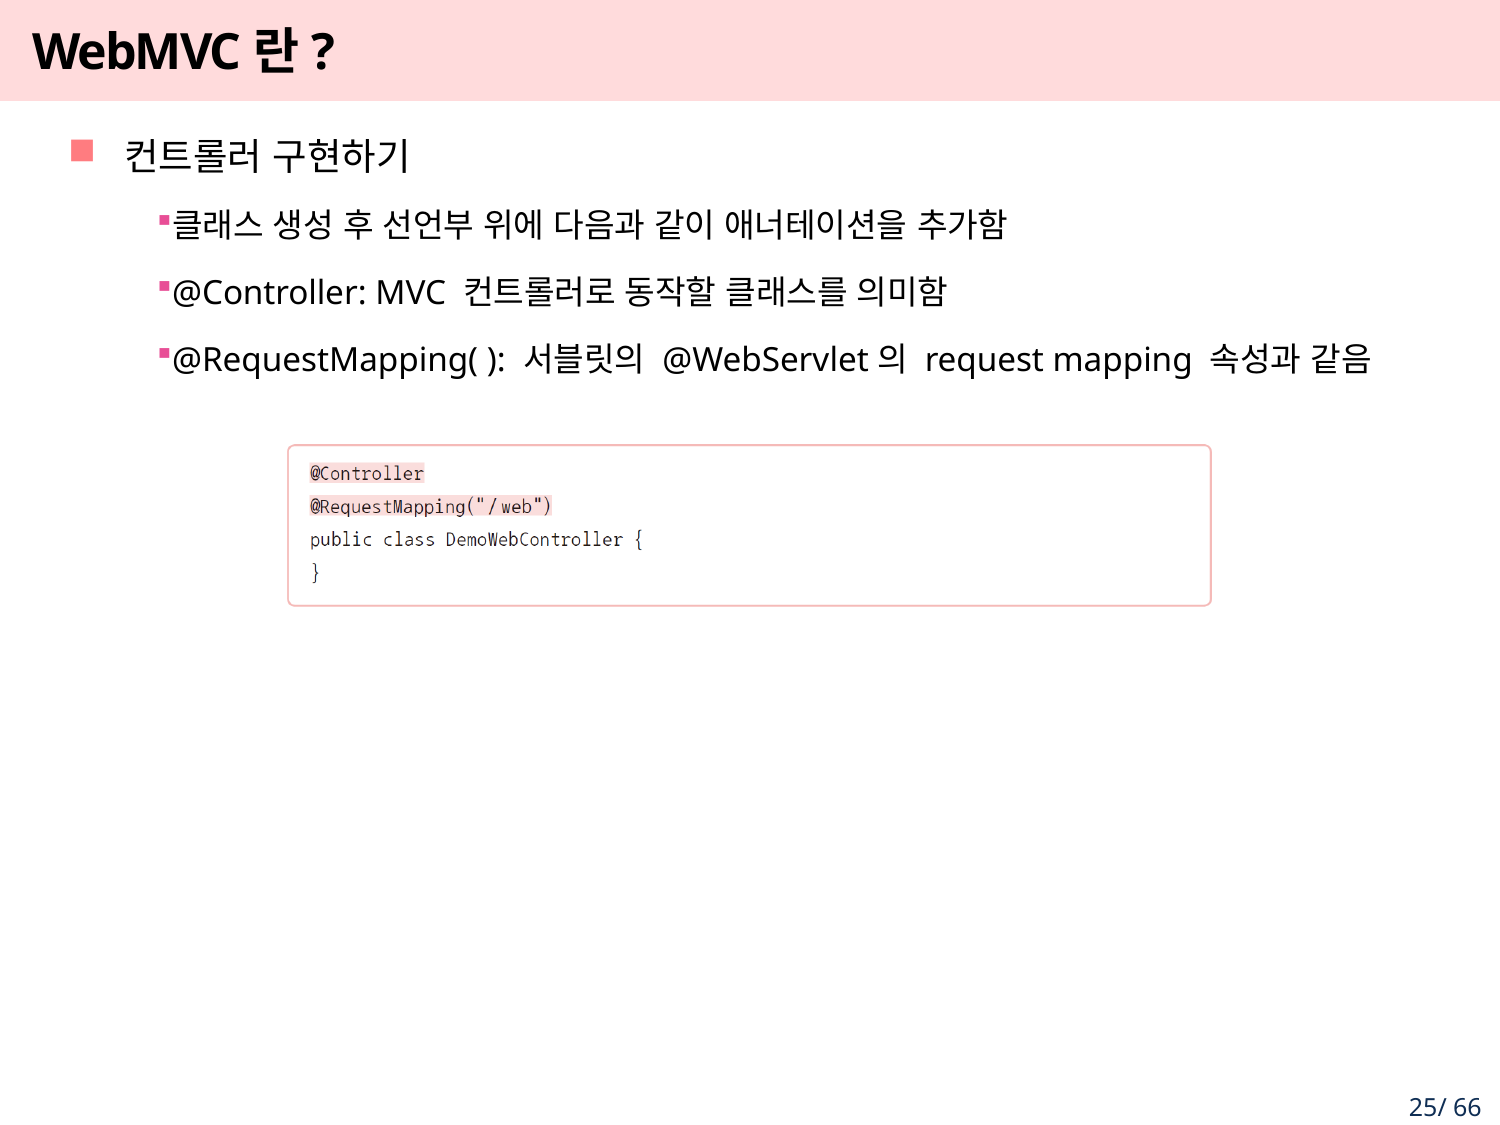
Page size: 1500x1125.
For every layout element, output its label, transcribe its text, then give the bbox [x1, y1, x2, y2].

title WebMVC란? [17, 10, 1295, 89]
list 컨트롤러 구현하기 클래스 생성 후 선언부 위에 다음과 같이 애너테이션을 추가함 @Controller: MVC 컨트롤러로 동작할 클래스를 의미함 @RequestMapping( ): 서블릿의 @WebServlet의 request mapping 속성과 같음 [53, 125, 1425, 1005]
picture [280, 436, 1220, 610]
